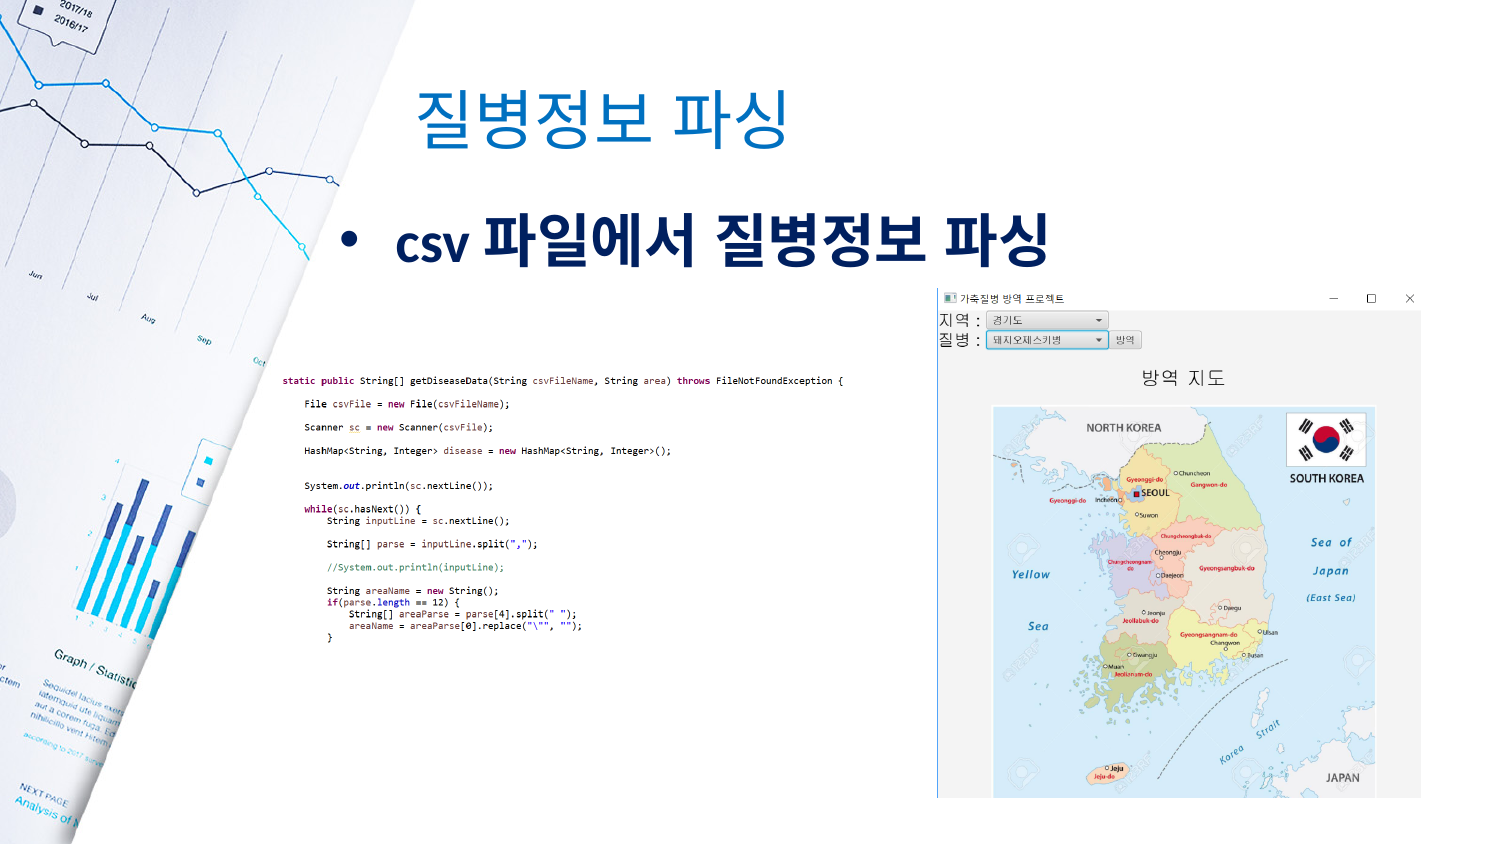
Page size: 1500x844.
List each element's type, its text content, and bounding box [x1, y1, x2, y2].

title 질병정보 파싱 [399, 71, 1427, 166]
picture [0, 0, 1500, 844]
list csv파일에서 질병정보 파싱 [324, 196, 1500, 748]
